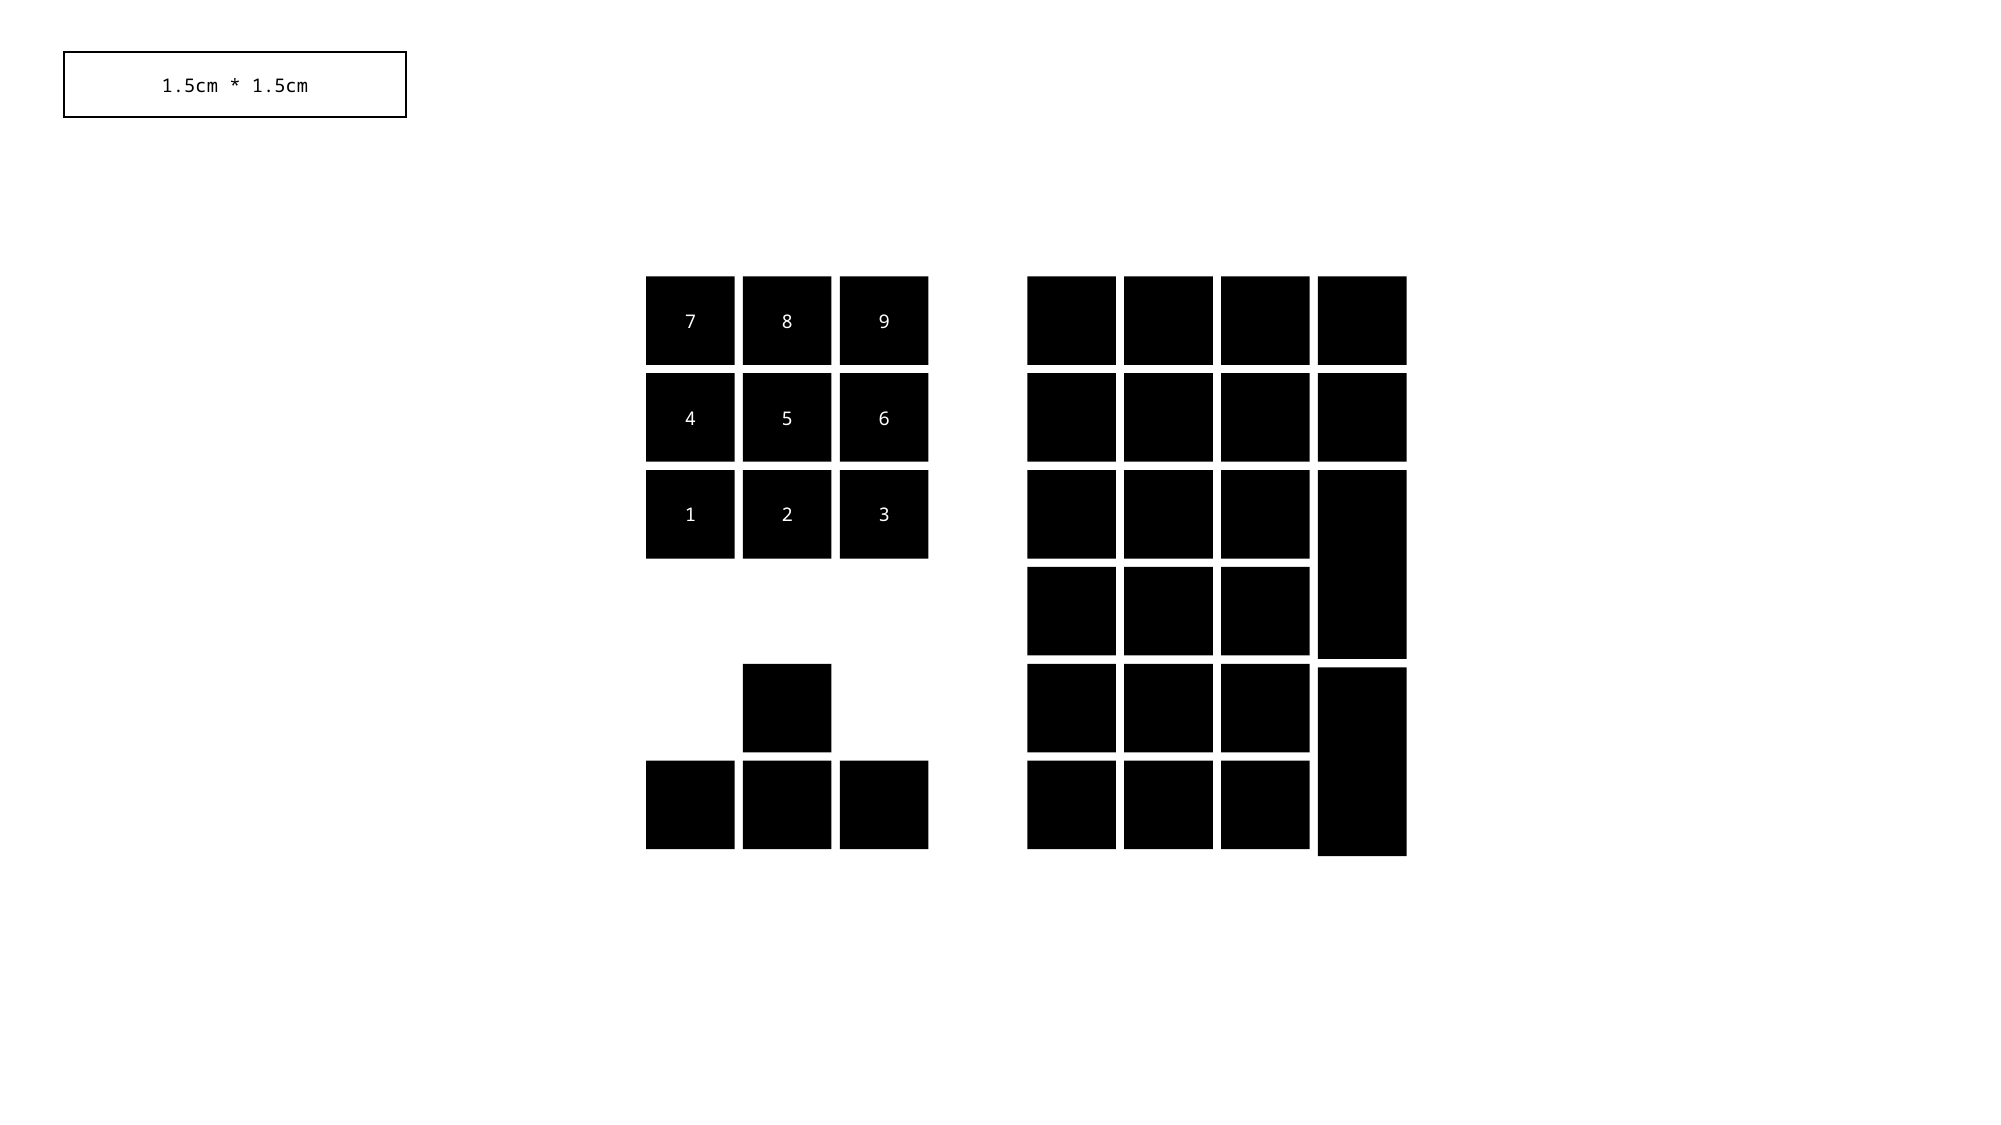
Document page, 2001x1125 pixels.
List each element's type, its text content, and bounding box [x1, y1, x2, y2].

text_box 9 [839, 275, 929, 366]
text_box [1317, 372, 1408, 463]
text_box 7 [645, 275, 736, 366]
text_box 6 [839, 372, 929, 463]
text_box [1026, 275, 1117, 366]
text_box 2 [742, 469, 833, 560]
text_box [1123, 469, 1214, 560]
text_box [1026, 469, 1117, 560]
text_box [1026, 372, 1117, 463]
text_box [839, 760, 929, 850]
text_box 4 [645, 372, 736, 463]
text_box [1220, 760, 1311, 850]
text_box [1123, 372, 1214, 463]
text_box [645, 760, 736, 850]
text_box [1220, 663, 1311, 753]
text_box [1026, 760, 1117, 850]
text_box 3 [839, 469, 929, 560]
text_box [742, 663, 833, 753]
text_box [742, 760, 833, 850]
text_box [1317, 666, 1408, 857]
text_box [1317, 275, 1408, 366]
text_box [1317, 469, 1408, 660]
text_box [1220, 275, 1311, 366]
text_box 1 [645, 469, 736, 560]
text_box 8 [742, 275, 833, 366]
text_box [1123, 760, 1214, 850]
text_box [1123, 566, 1214, 656]
text_box [1123, 663, 1214, 753]
text_box [1220, 372, 1311, 463]
text_box 5 [742, 372, 833, 463]
text_box [1123, 275, 1214, 366]
text_box [1220, 566, 1311, 656]
text_box [1026, 566, 1117, 656]
text_box 1.5cm * 1.5cm [63, 51, 407, 118]
text_box [1026, 663, 1117, 753]
text_box [1220, 469, 1311, 560]
